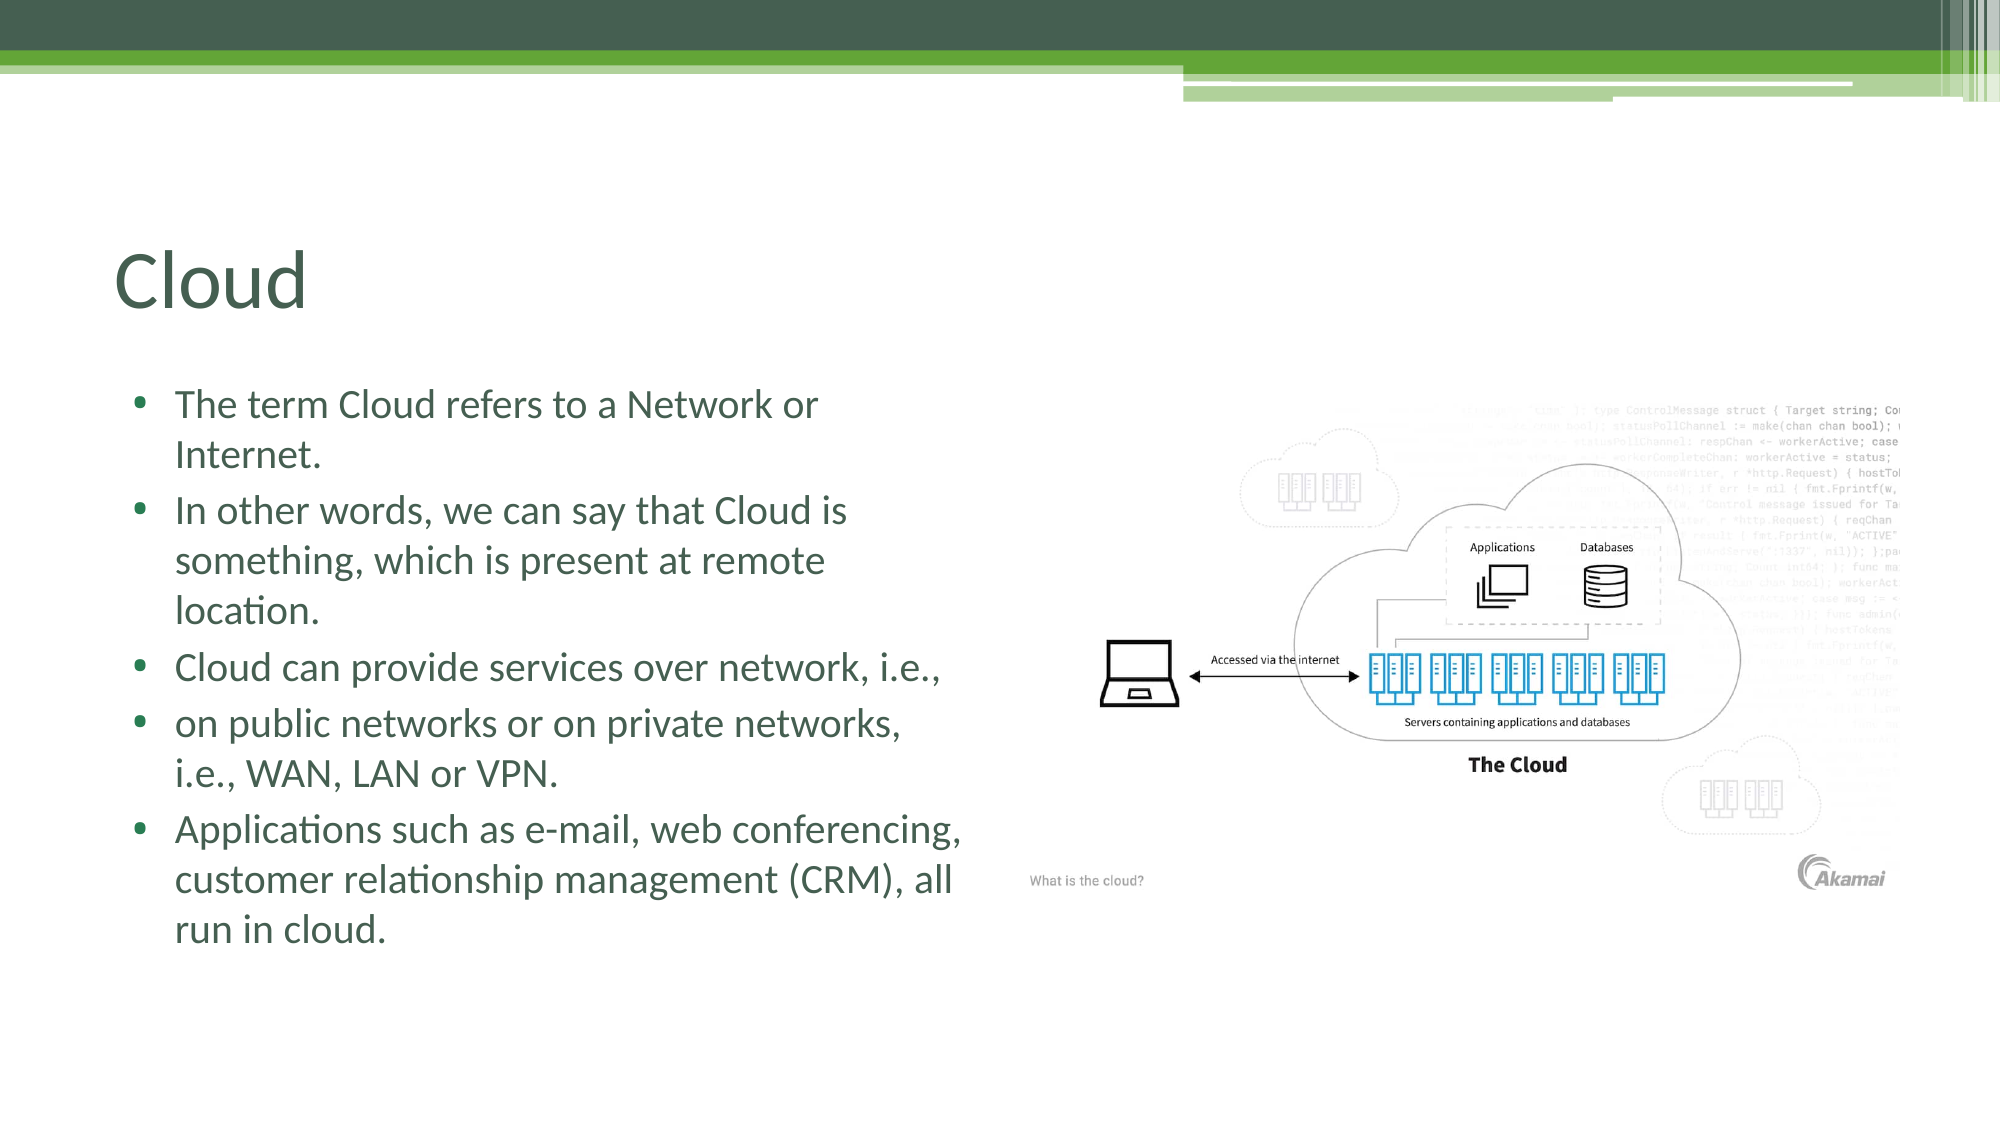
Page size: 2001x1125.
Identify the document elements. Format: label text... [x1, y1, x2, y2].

title Cloud [99, 187, 1900, 363]
list The term Cloud refers to a Network or Internet. In other words, we can say that Cloud is something, which is present at remote location. Cloud can provide services over network, i.e., on public networks or on private networks, i.e., WAN, LAN or VPN. Applications such as e-mail, web conferencing, customer relationship management (CRM), all run in cloud. [99, 368, 984, 1082]
picture [1016, 403, 1900, 901]
